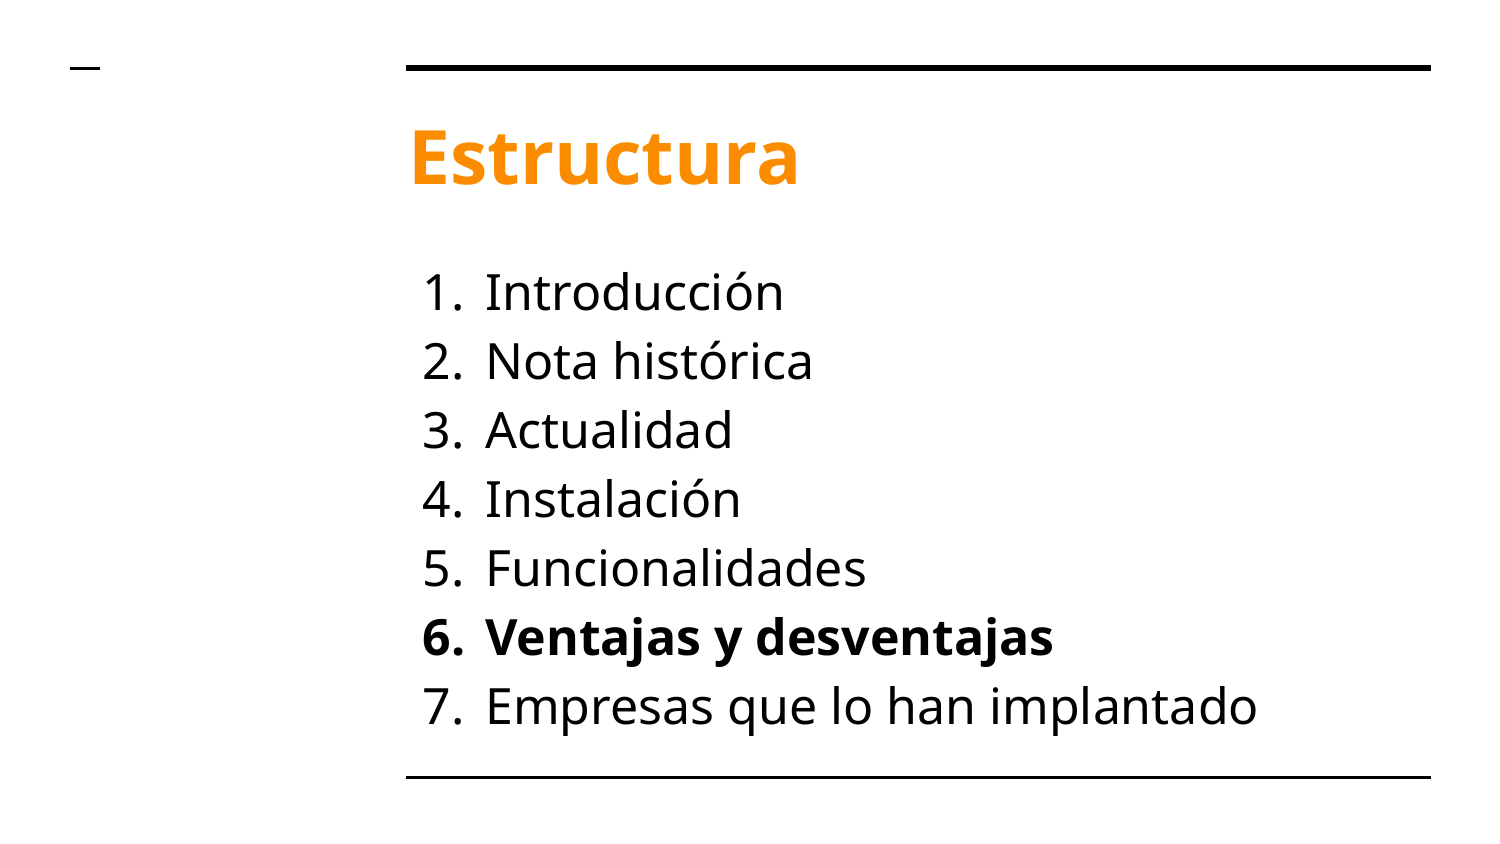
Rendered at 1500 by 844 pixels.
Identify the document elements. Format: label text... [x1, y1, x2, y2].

list Introducción Nota histórica Actualidad Instalación Funcionalidades Ventajas y desventajas Empresas que lo han implantado [395, 236, 1433, 730]
title Estructura [393, 94, 1431, 212]
